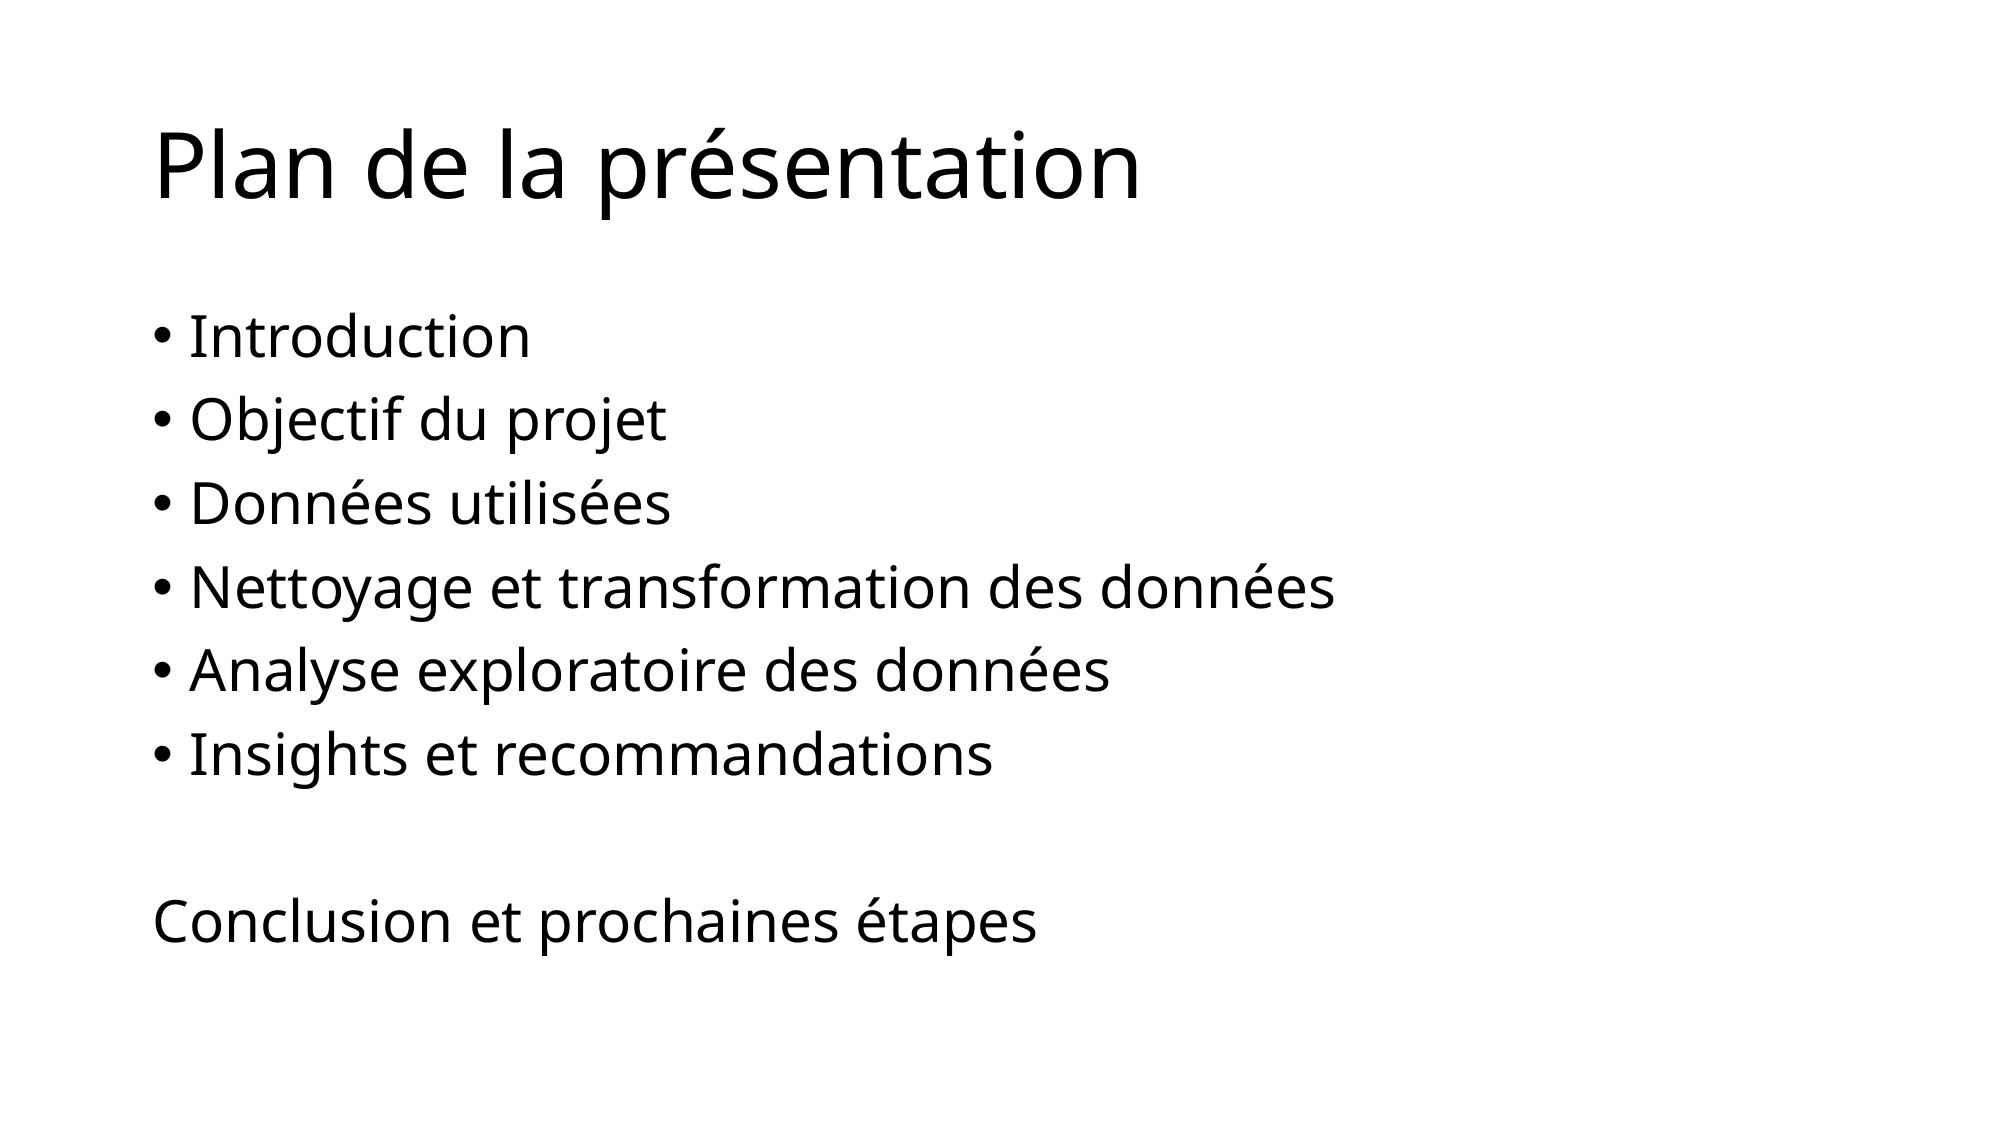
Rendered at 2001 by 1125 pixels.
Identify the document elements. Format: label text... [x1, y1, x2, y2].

list Introduction Objectif du projet Données utilisées Nettoyage et transformation des données Analyse exploratoire des données Insights et recommandations Conclusion et prochaines étapes [137, 299, 1863, 1014]
title Plan de la présentation [137, 59, 1863, 278]
